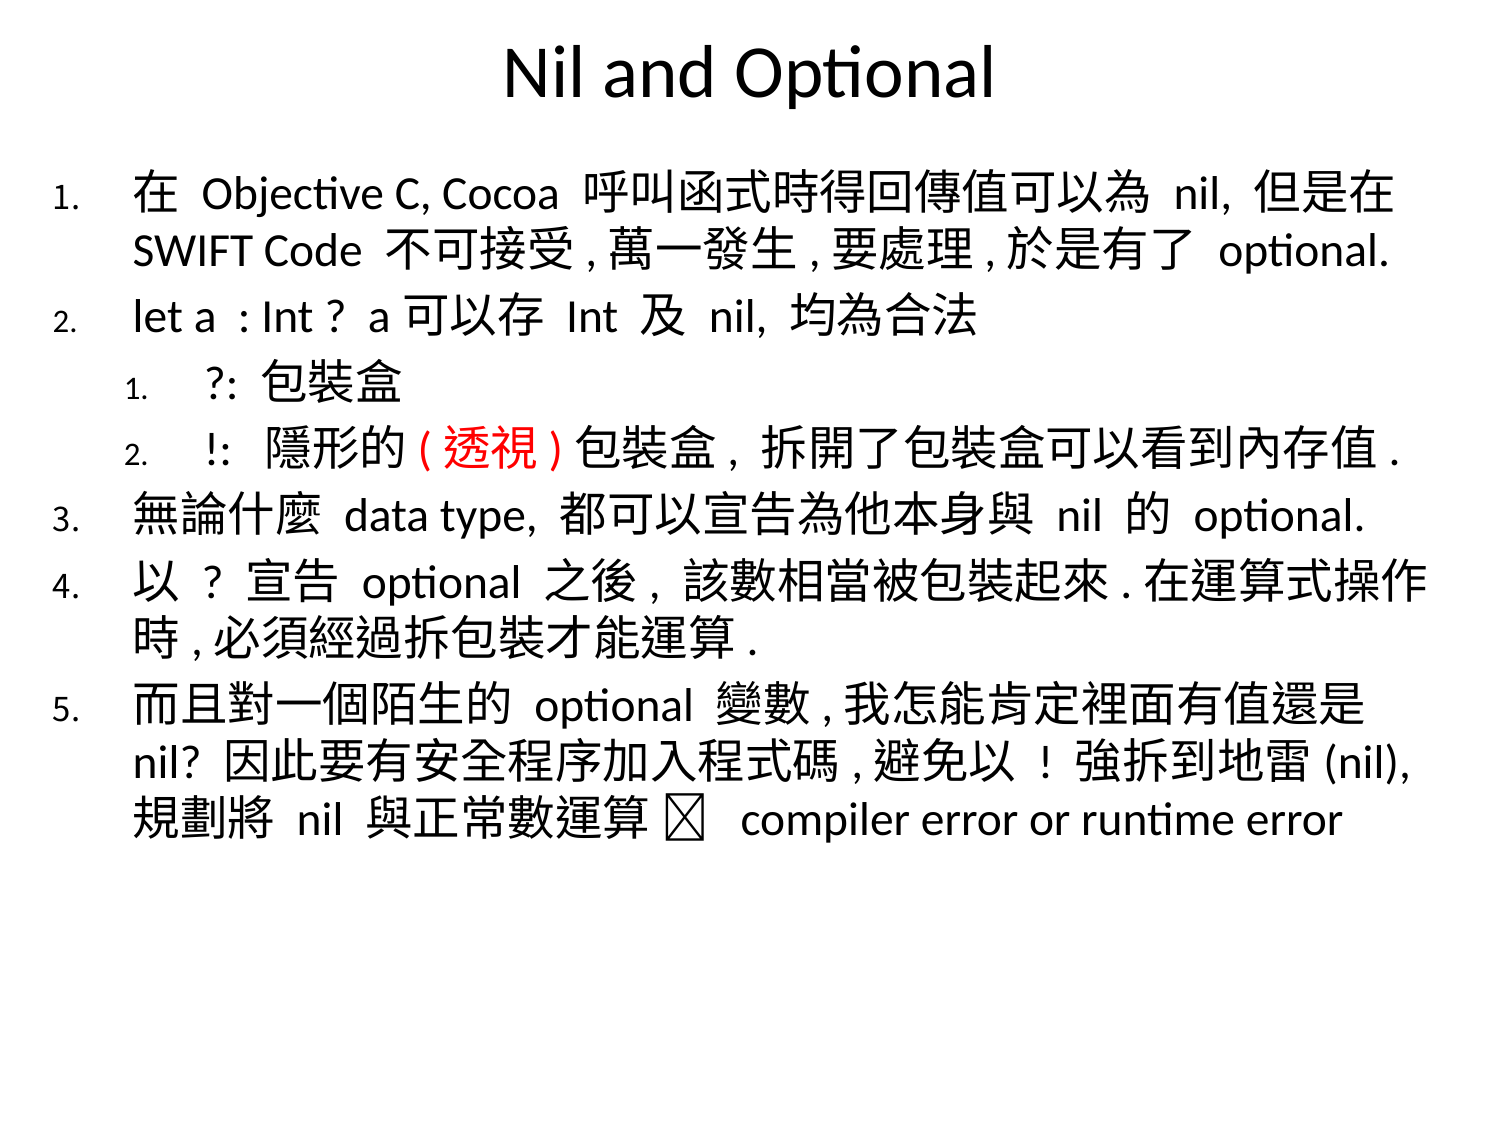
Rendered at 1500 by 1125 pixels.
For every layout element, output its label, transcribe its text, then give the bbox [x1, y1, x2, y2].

title Nil and Optional [0, 0, 1500, 137]
list 在 Objective C, Cocoa 呼叫函式時得回傳值可以為 nil, 但是在 SWIFT Code 不可接受,萬一發生,要處理,於是有了 optional. let a : Int ? a可以存 Int 及 nil, 均為合法 ?: 包裝盒 !: 隱形的(透視)包裝盒, 拆開了包裝盒可以看到內存值. 無論什麼 data type, 都可以宣告為他本身與 nil 的 optional. 以 ? 宣告 optional 之後, 該數相當被包裝起來.在運算式操作時,必須經過拆包裝才能運算. 而且對一個陌生的 optional 變數,我怎能肯定裡面有值還是 nil? 因此要有安全程序加入程式碼,避免以 ! 強拆到地雷(nil), 規劃將 nil 與正常數運算  compiler error or runtime error [37, 154, 1464, 984]
